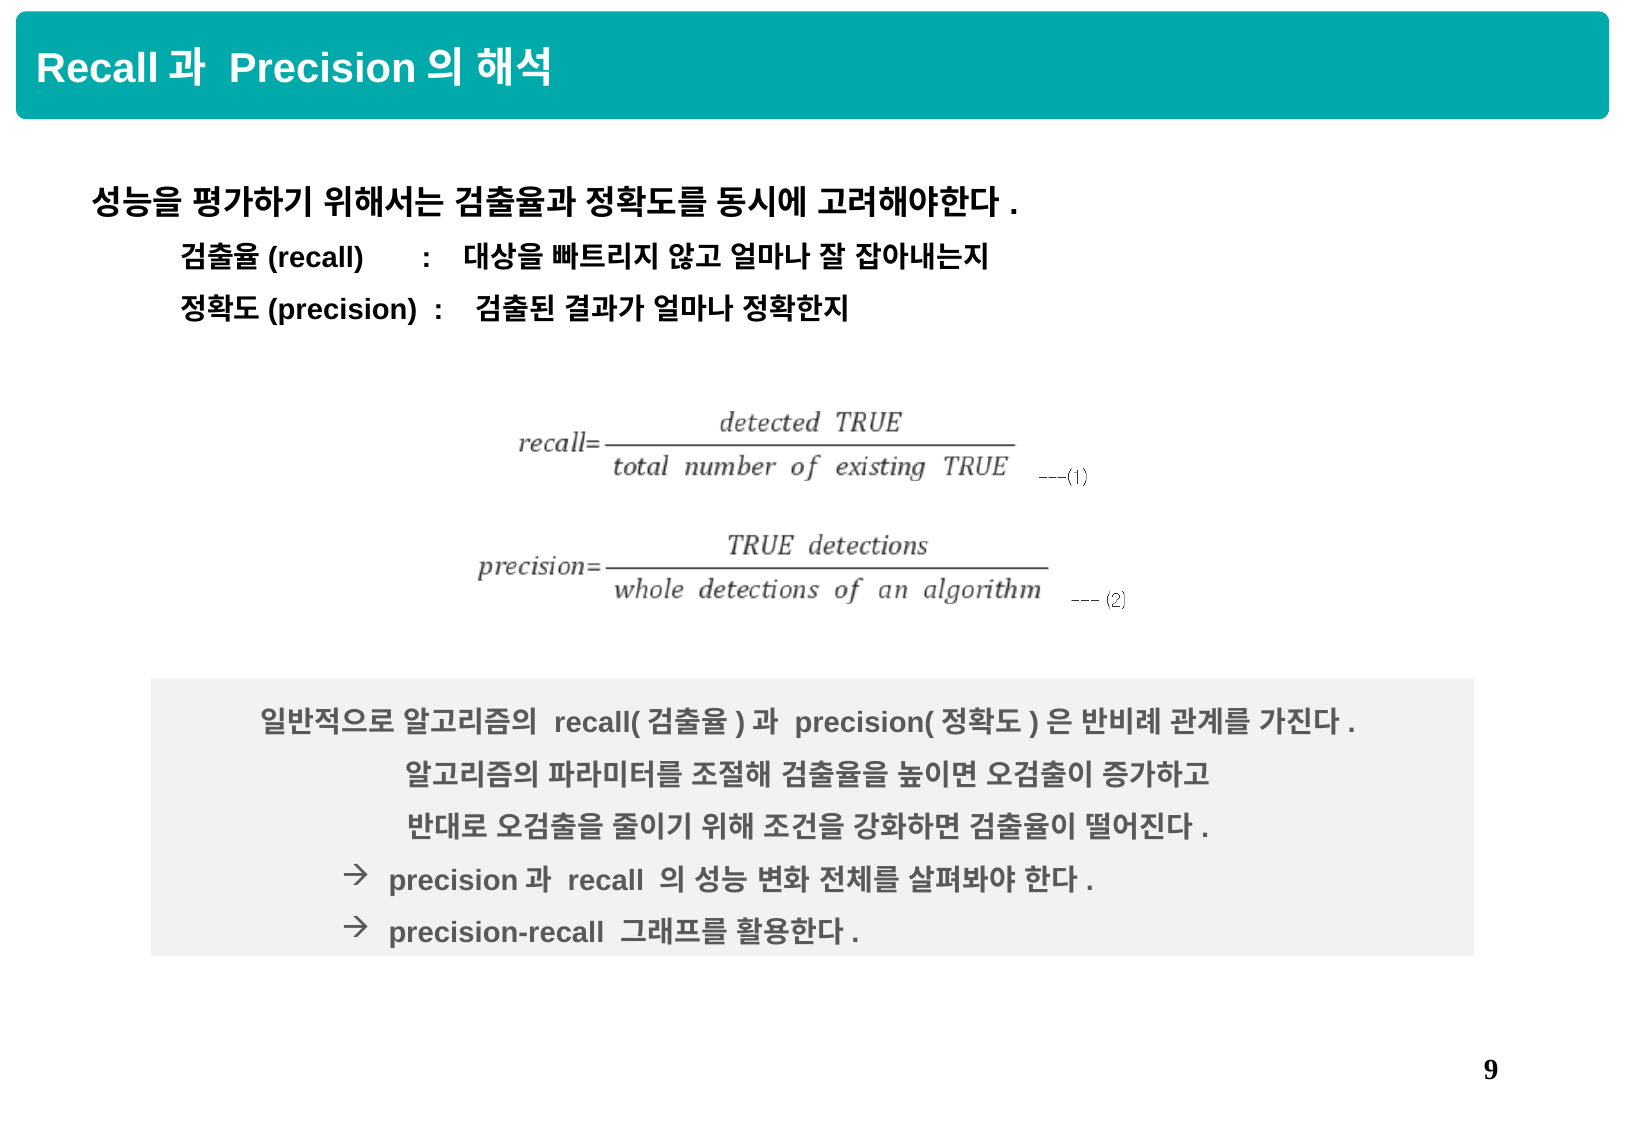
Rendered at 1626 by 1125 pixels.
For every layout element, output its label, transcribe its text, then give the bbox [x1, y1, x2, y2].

text_box 성능을 평가하기 위해서는 검출율과 정확도를 동시에 고려해야한다. 검출율(recall) : 대상을 빠트리지 않고 얼마나 잘 잡아내는지 정확도(precision) : 검출된 결과가 얼마나 정확한지 [80, 160, 1545, 232]
picture [470, 381, 1155, 634]
text_box 일반적으로 알고리즘의 recall(검출율)과 precision(정확도)은 반비례 관계를 가진다. 알고리즘의 파라미터를 조절해 검출율을 높이면 오검출이 증가하고 반대로 오검출을 줄이기 위해 조건을 강화하면 검출율이 떨어진다. precision과 recall 의 성능 변화 전체를 살펴봐야 한다. precision-recall 그래프를 활용한다. [150, 678, 1474, 956]
slide_number 8 [1147, 1042, 1514, 1103]
text_box Recall과 Precision의 해석 [21, 33, 907, 98]
